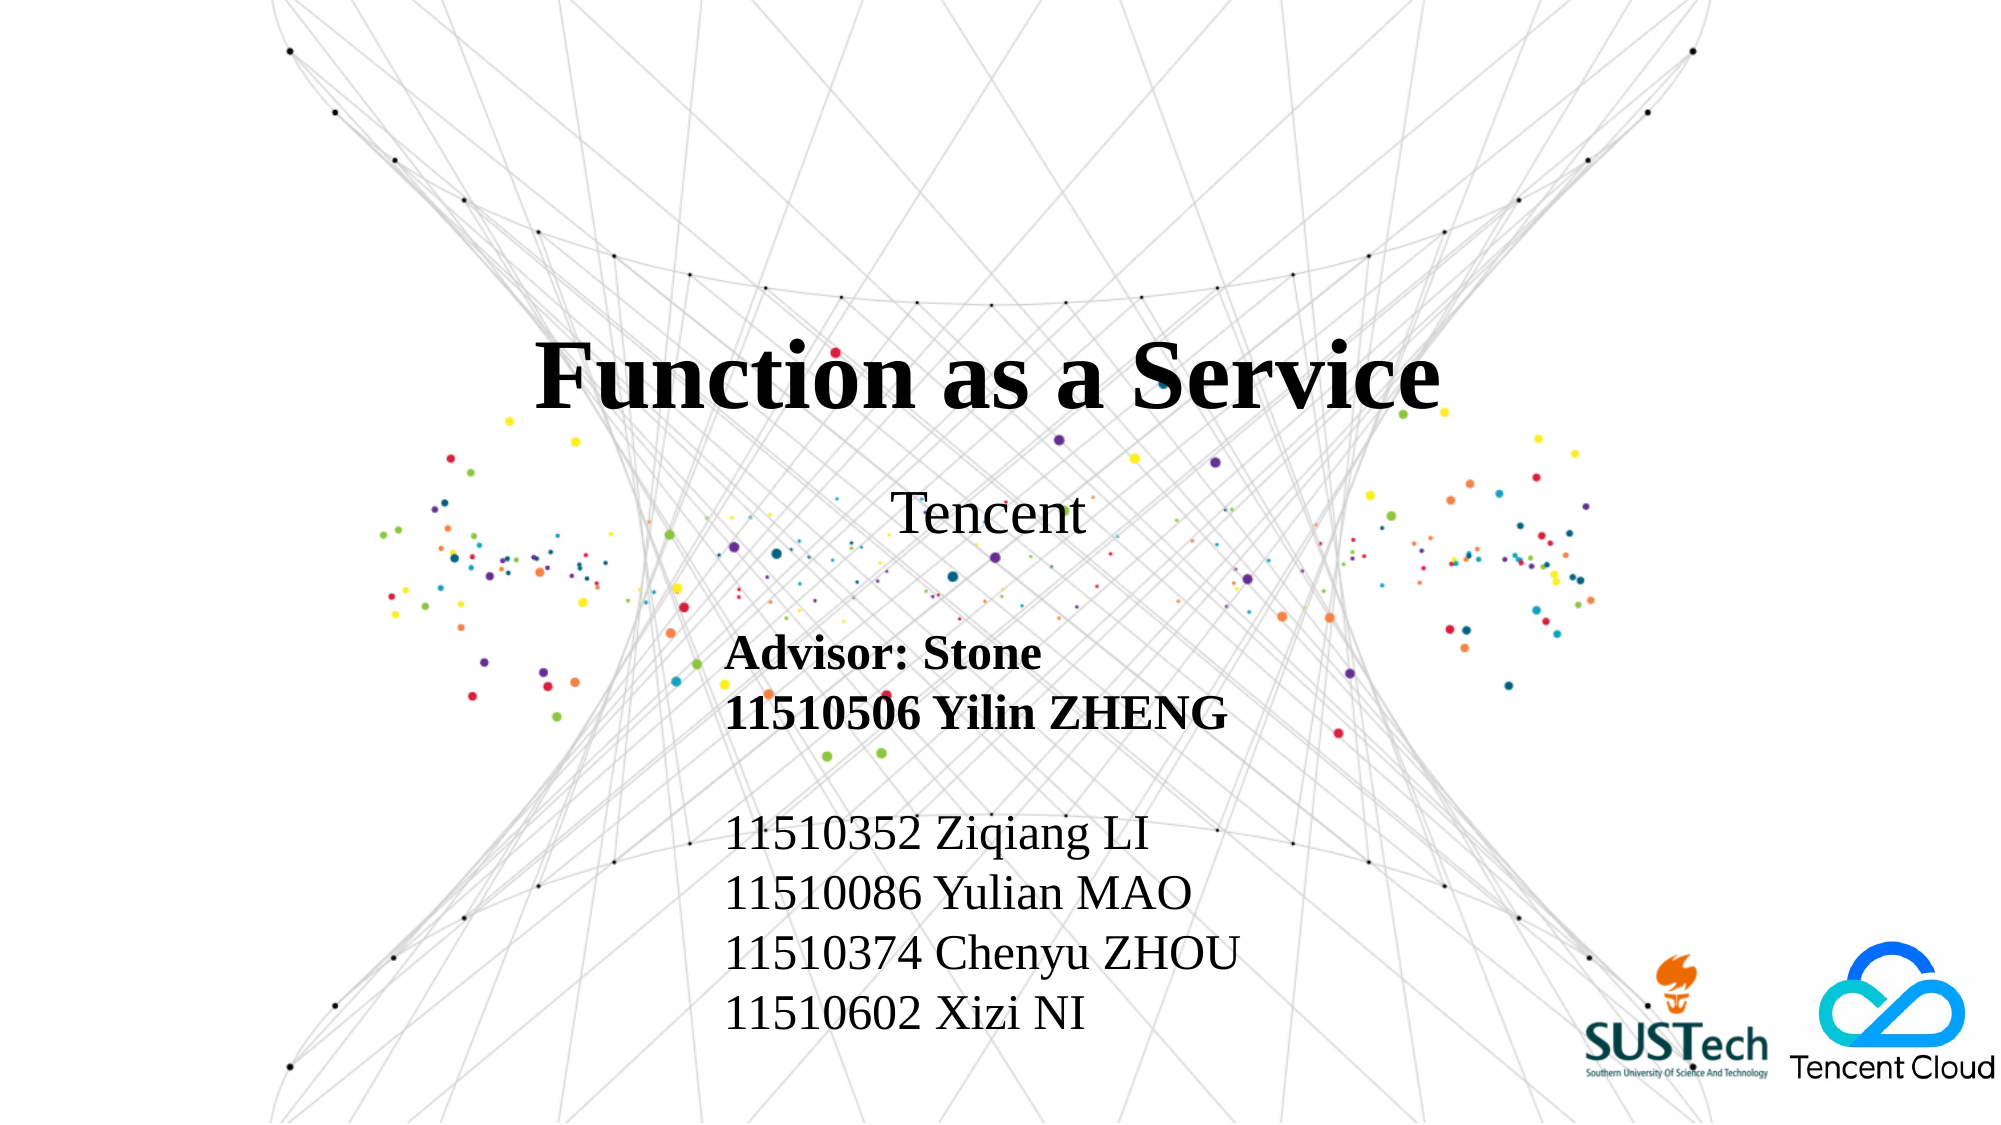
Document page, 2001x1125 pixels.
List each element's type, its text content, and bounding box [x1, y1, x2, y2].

text_box Advisor: Stone 11510506 Yilin ZHENG 11510352 Ziqiang LI 11510086 Yulian MAO 11510374 Chenyu ZHOU 11510602 Xizi NI [708, 612, 1292, 1004]
picture [156, 0, 1878, 1123]
text_box Tencent [768, 460, 1209, 557]
text_box Function as a Service [476, 301, 1500, 438]
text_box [1568, 909, 2000, 1125]
